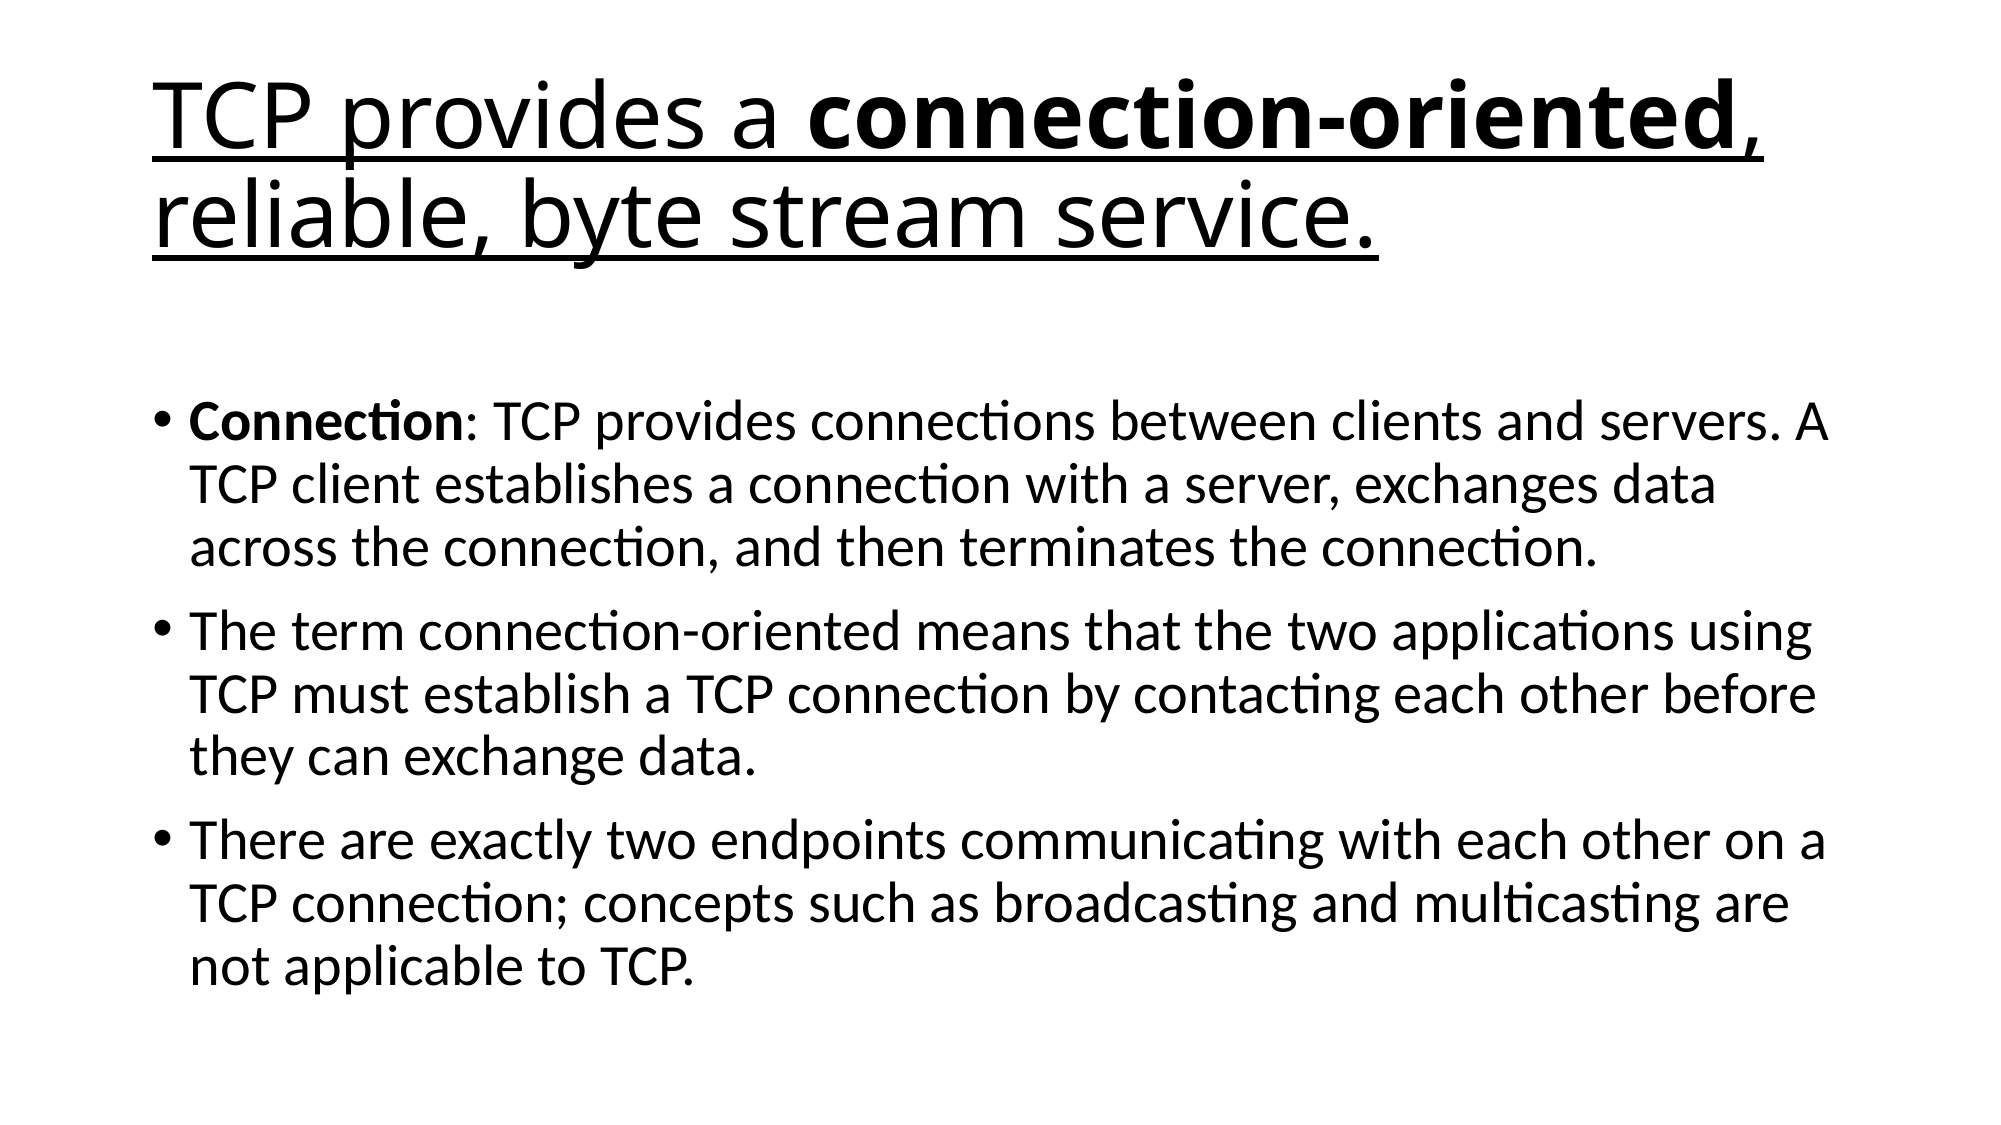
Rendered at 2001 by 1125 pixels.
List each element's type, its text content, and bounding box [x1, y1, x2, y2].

list Connection: TCP provides connections between clients and servers. A TCP client establishes a connection with a server, exchanges data across the connection, and then terminates the connection. The term connection-oriented means that the two applications using TCP must establish a TCP connection by contacting each other before they can exchange data. There are exactly two endpoints communicating with each other on a TCP connection; concepts such as broadcasting and multicasting are not applicable to TCP. [137, 299, 1863, 1014]
title TCP provides a connection-oriented, reliable, byte stream service. [137, 59, 1863, 278]
